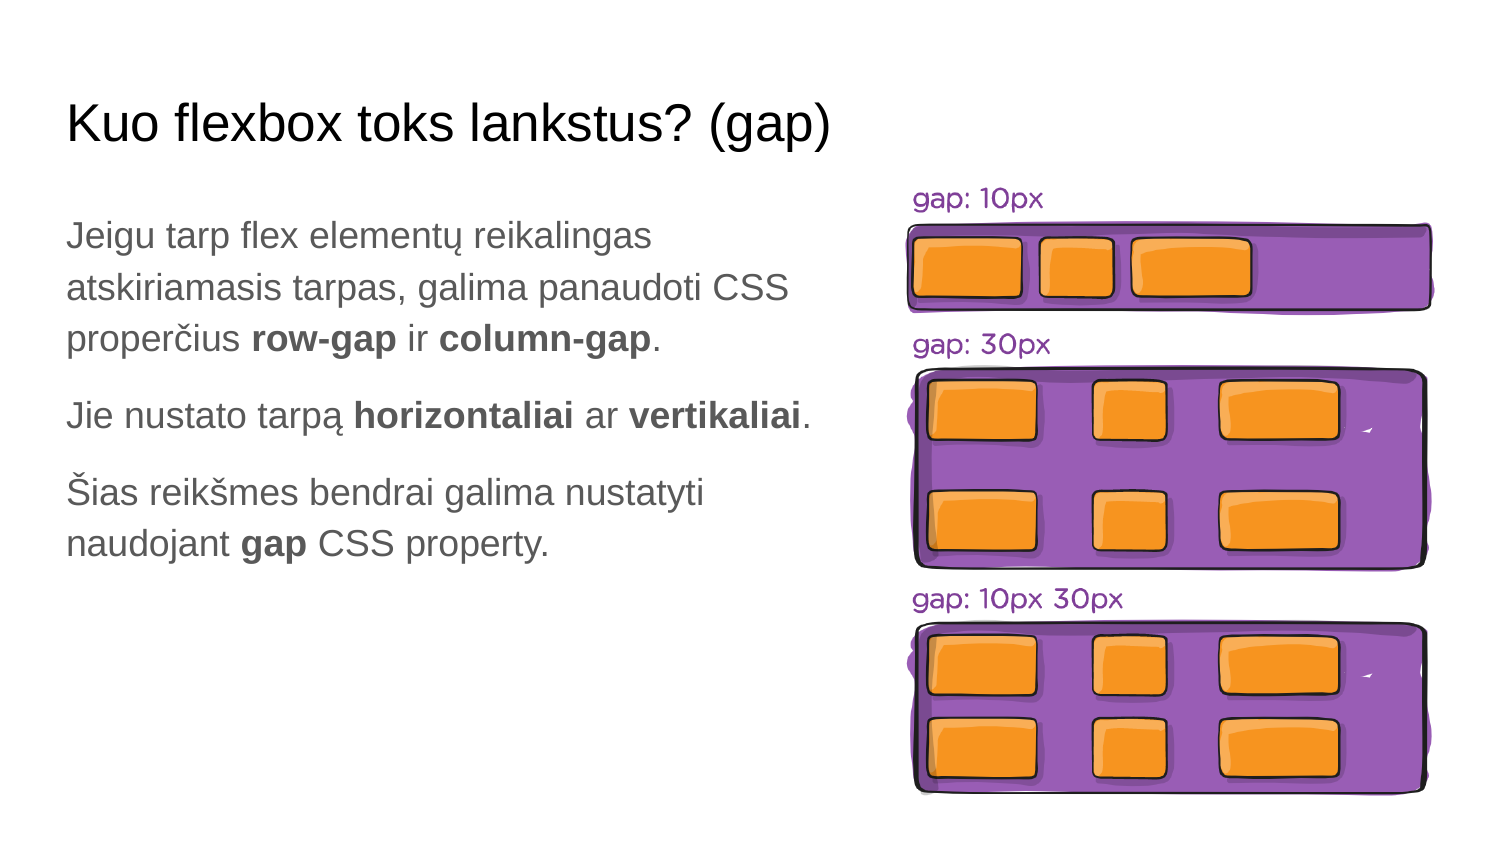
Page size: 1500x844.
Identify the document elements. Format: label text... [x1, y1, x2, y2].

list Jeigu tarp flex elementų reikalingas atskiriamasis tarpas, galima panaudoti CSS properčius row-gap ir column-gap. Jie nustato tarpą horizontaliai ar vertikaliai. Šias reikšmes bendrai galima nustatyti naudojant gap CSS property. [51, 189, 848, 750]
title Kuo flexbox toks lankstus? (gap) [51, 72, 1449, 167]
picture [896, 171, 1450, 808]
